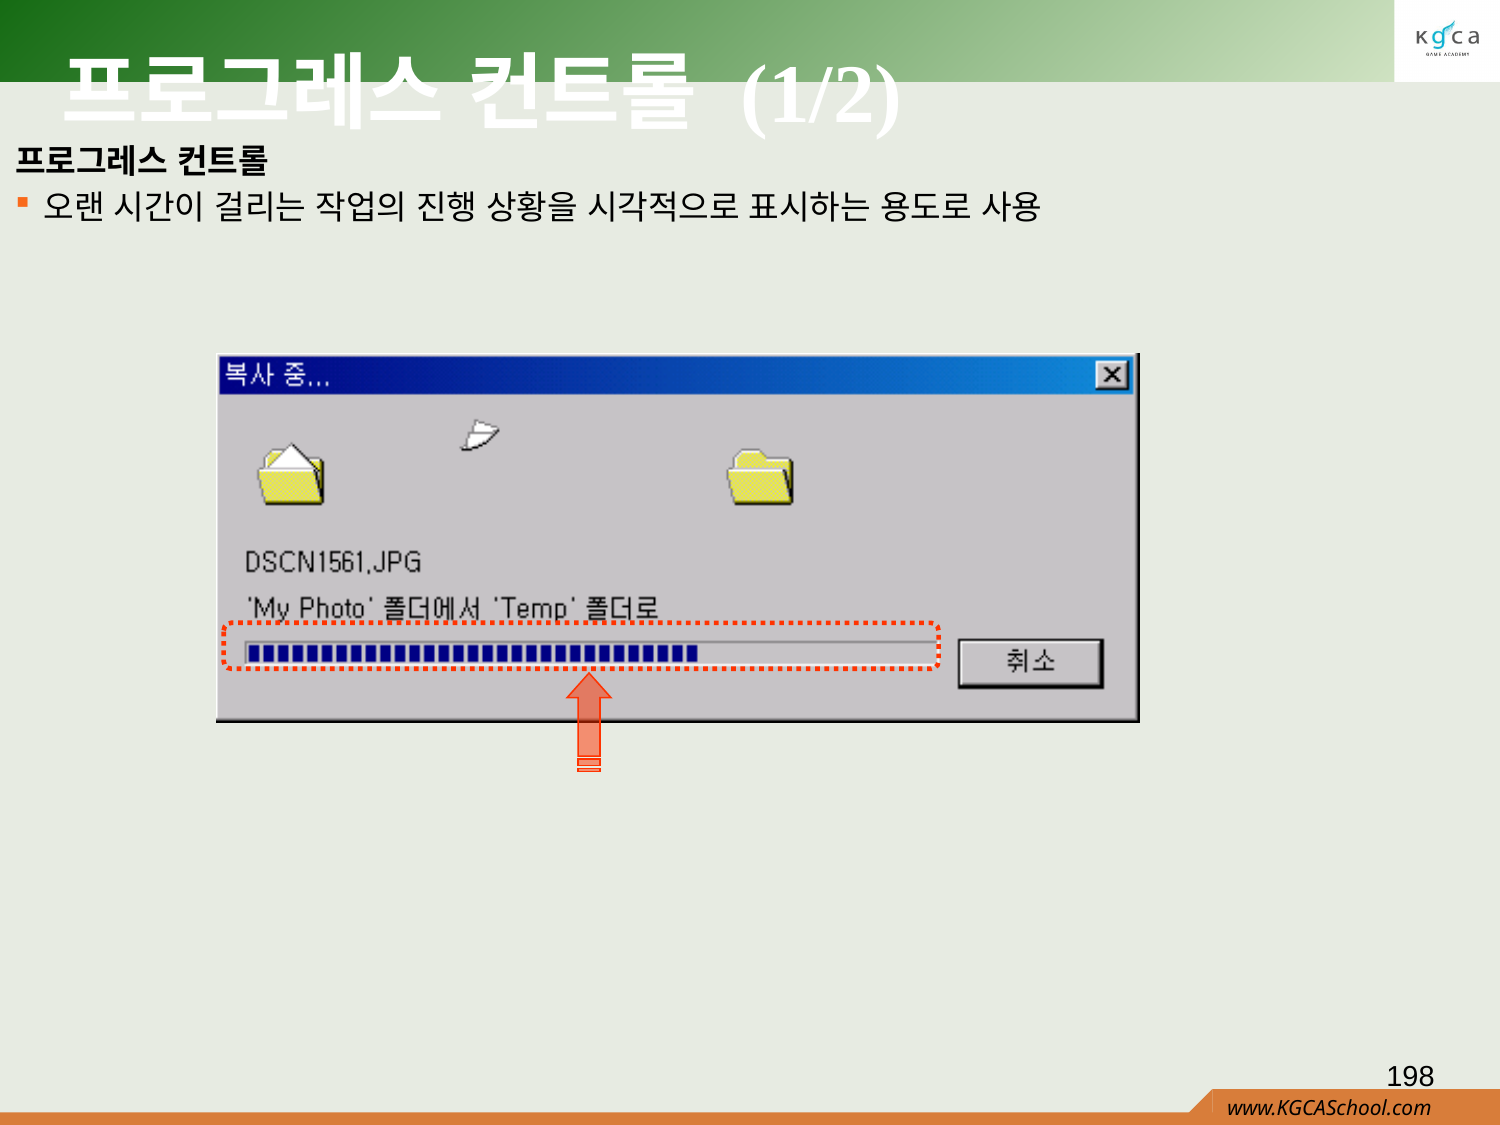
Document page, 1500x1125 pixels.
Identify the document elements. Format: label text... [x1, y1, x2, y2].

text_box [578, 734, 601, 757]
text_box [578, 768, 601, 772]
picture [216, 353, 1141, 724]
picture [1394, 0, 1500, 82]
text_box [578, 759, 601, 766]
title 프로그레스 컨트롤 (1/2) [46, 23, 1454, 155]
list 프로그레스 컨트롤 오랜 시간이 걸리는 작업의 진행 상황을 시각적으로 표시하는 용도로 사용 [0, 132, 1407, 1024]
slide_number 198 [1137, 1049, 1451, 1101]
